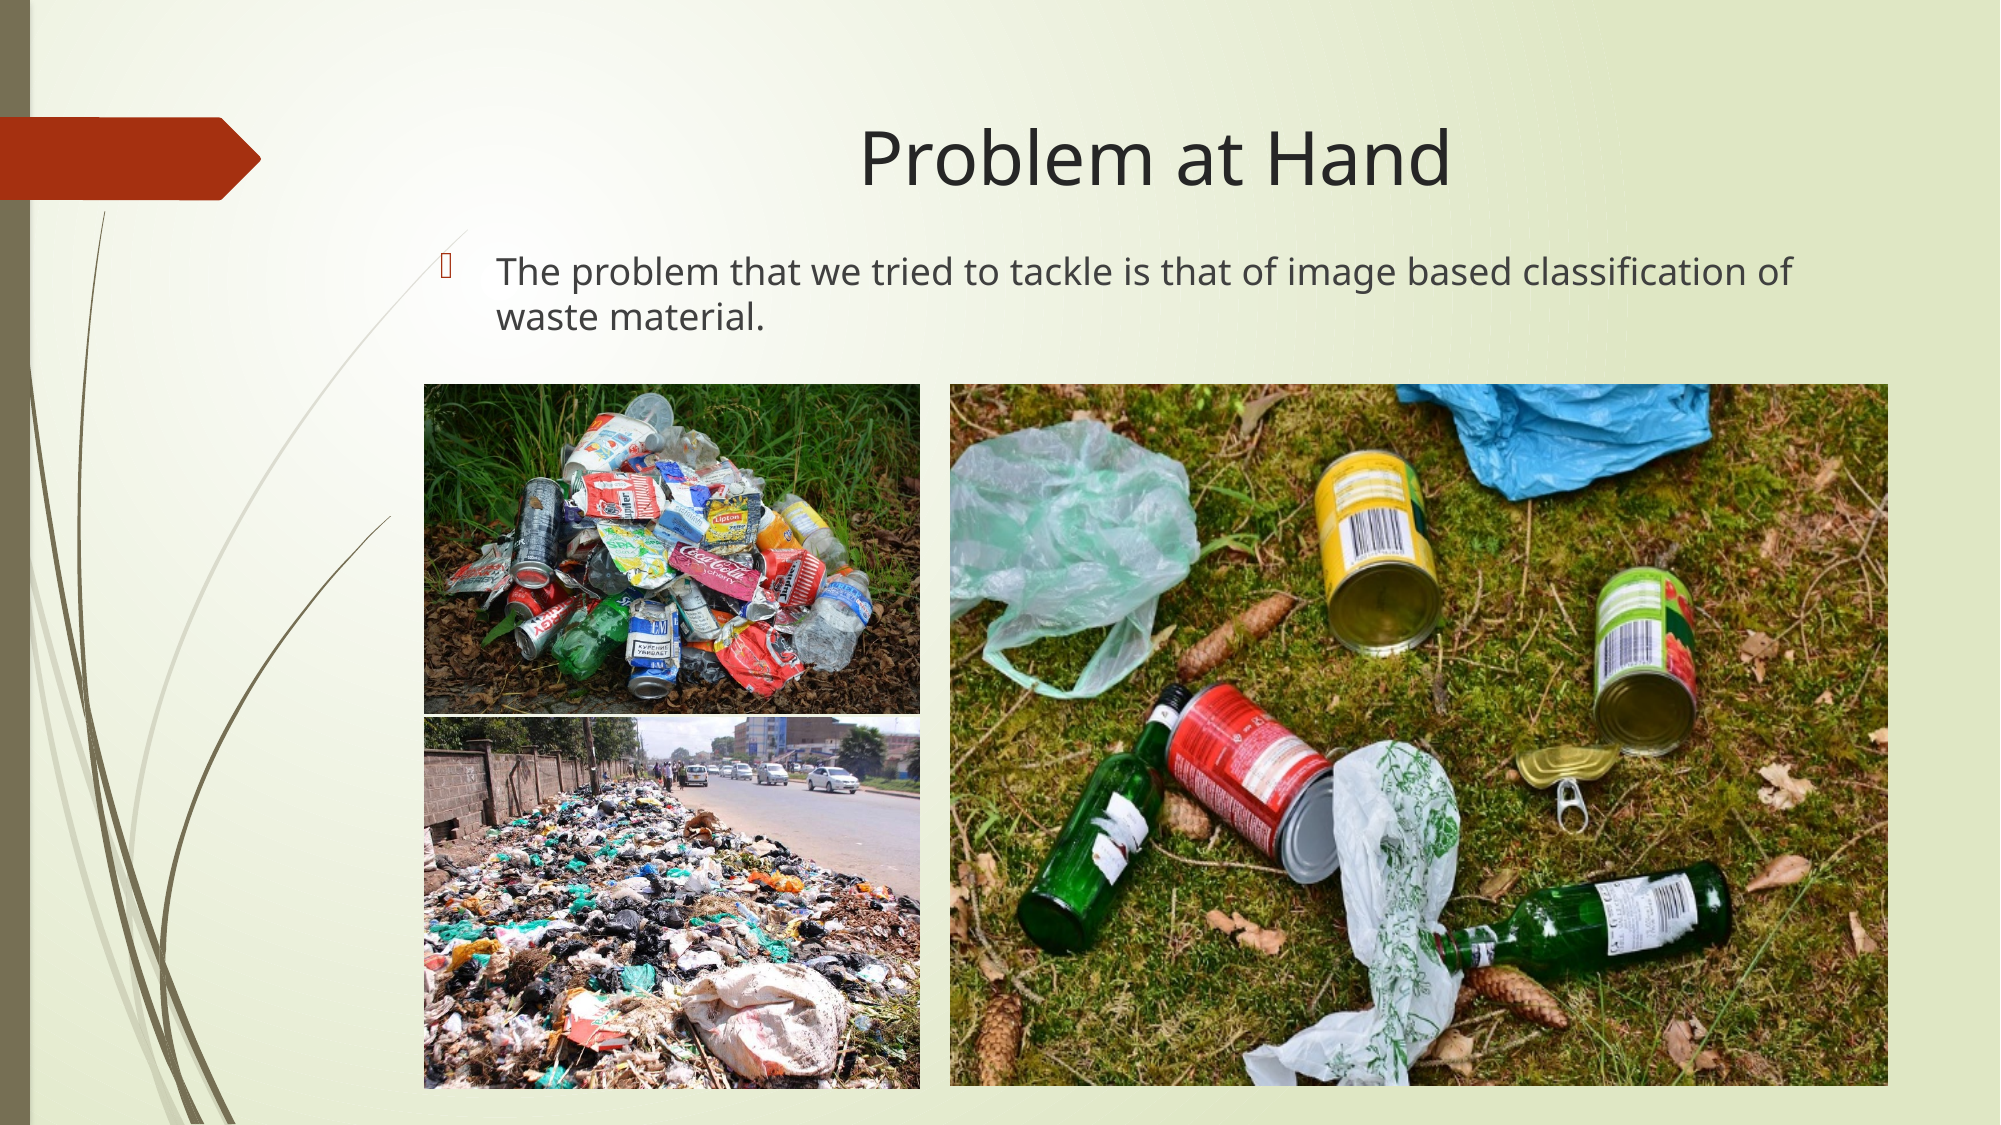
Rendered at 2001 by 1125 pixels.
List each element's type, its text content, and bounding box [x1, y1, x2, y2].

picture [424, 717, 920, 1089]
picture [950, 384, 1888, 1087]
picture [424, 384, 920, 715]
title Problem at Hand [425, 102, 1888, 240]
list The problem that we tried to tackle is that of image based classification of waste material. [424, 240, 1888, 860]
